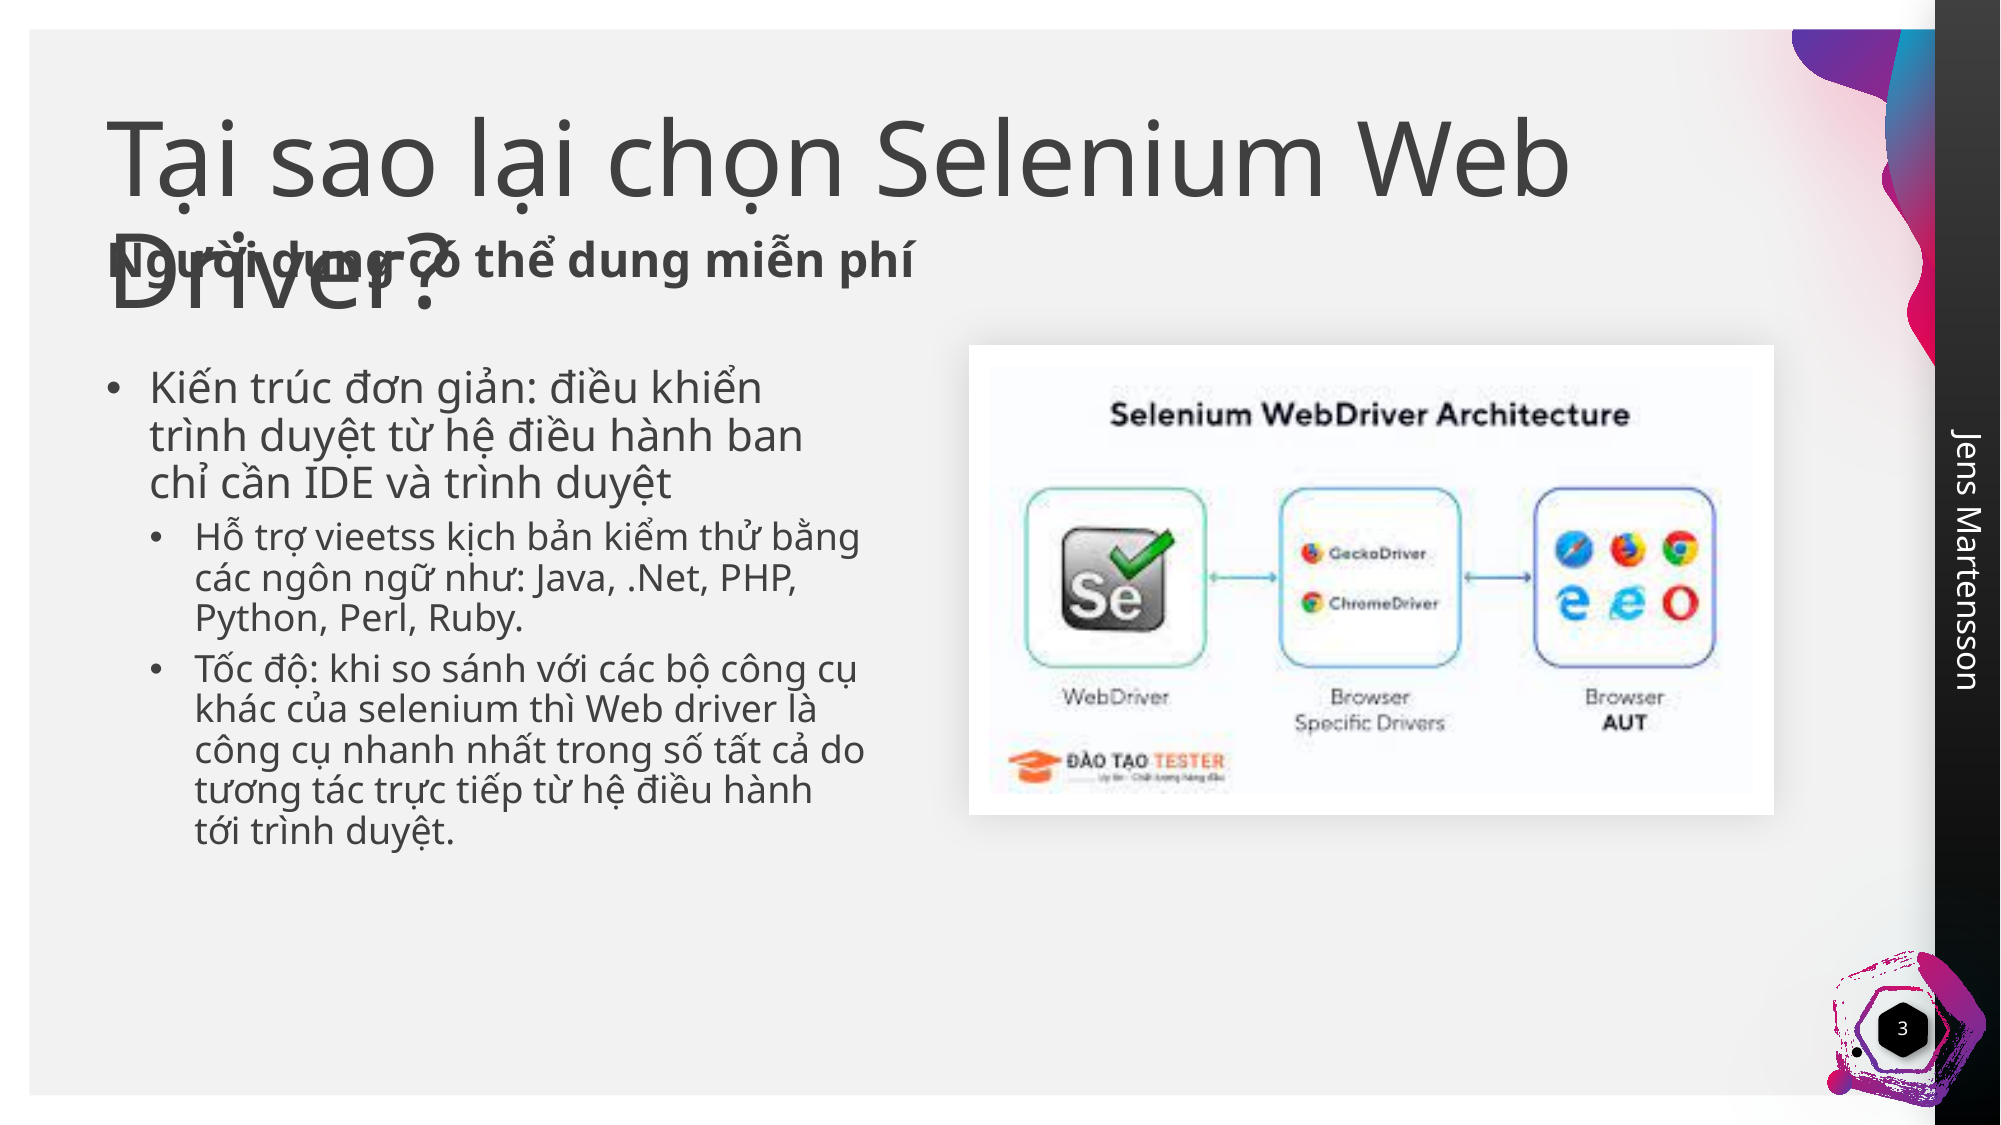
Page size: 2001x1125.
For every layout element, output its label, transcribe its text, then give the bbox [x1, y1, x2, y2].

picture [989, 366, 1753, 794]
title Tại sao lại chọn Selenium Web Driver? [106, 106, 1790, 225]
list Người dung có thể dung miễn phí [106, 236, 934, 296]
slide_number 3 [1872, 1001, 1934, 1057]
list Kiến trúc đơn giản: điều khiển trình duyệt từ hệ điều hành ban chỉ cần IDE và trình duyệt Hỗ trợ vieetss kịch bản kiểm thử bằng các ngôn ngữ như: Java, .Net, PHP, Python, Perl, Ruby. Tốc độ: khi so sánh với các bộ công cụ khác của selenium thì Web driver là công cụ nhanh nhất trong số tất cả do tương tác trực tiếp từ hệ điều hành tới trình duyệt. [106, 366, 870, 1004]
